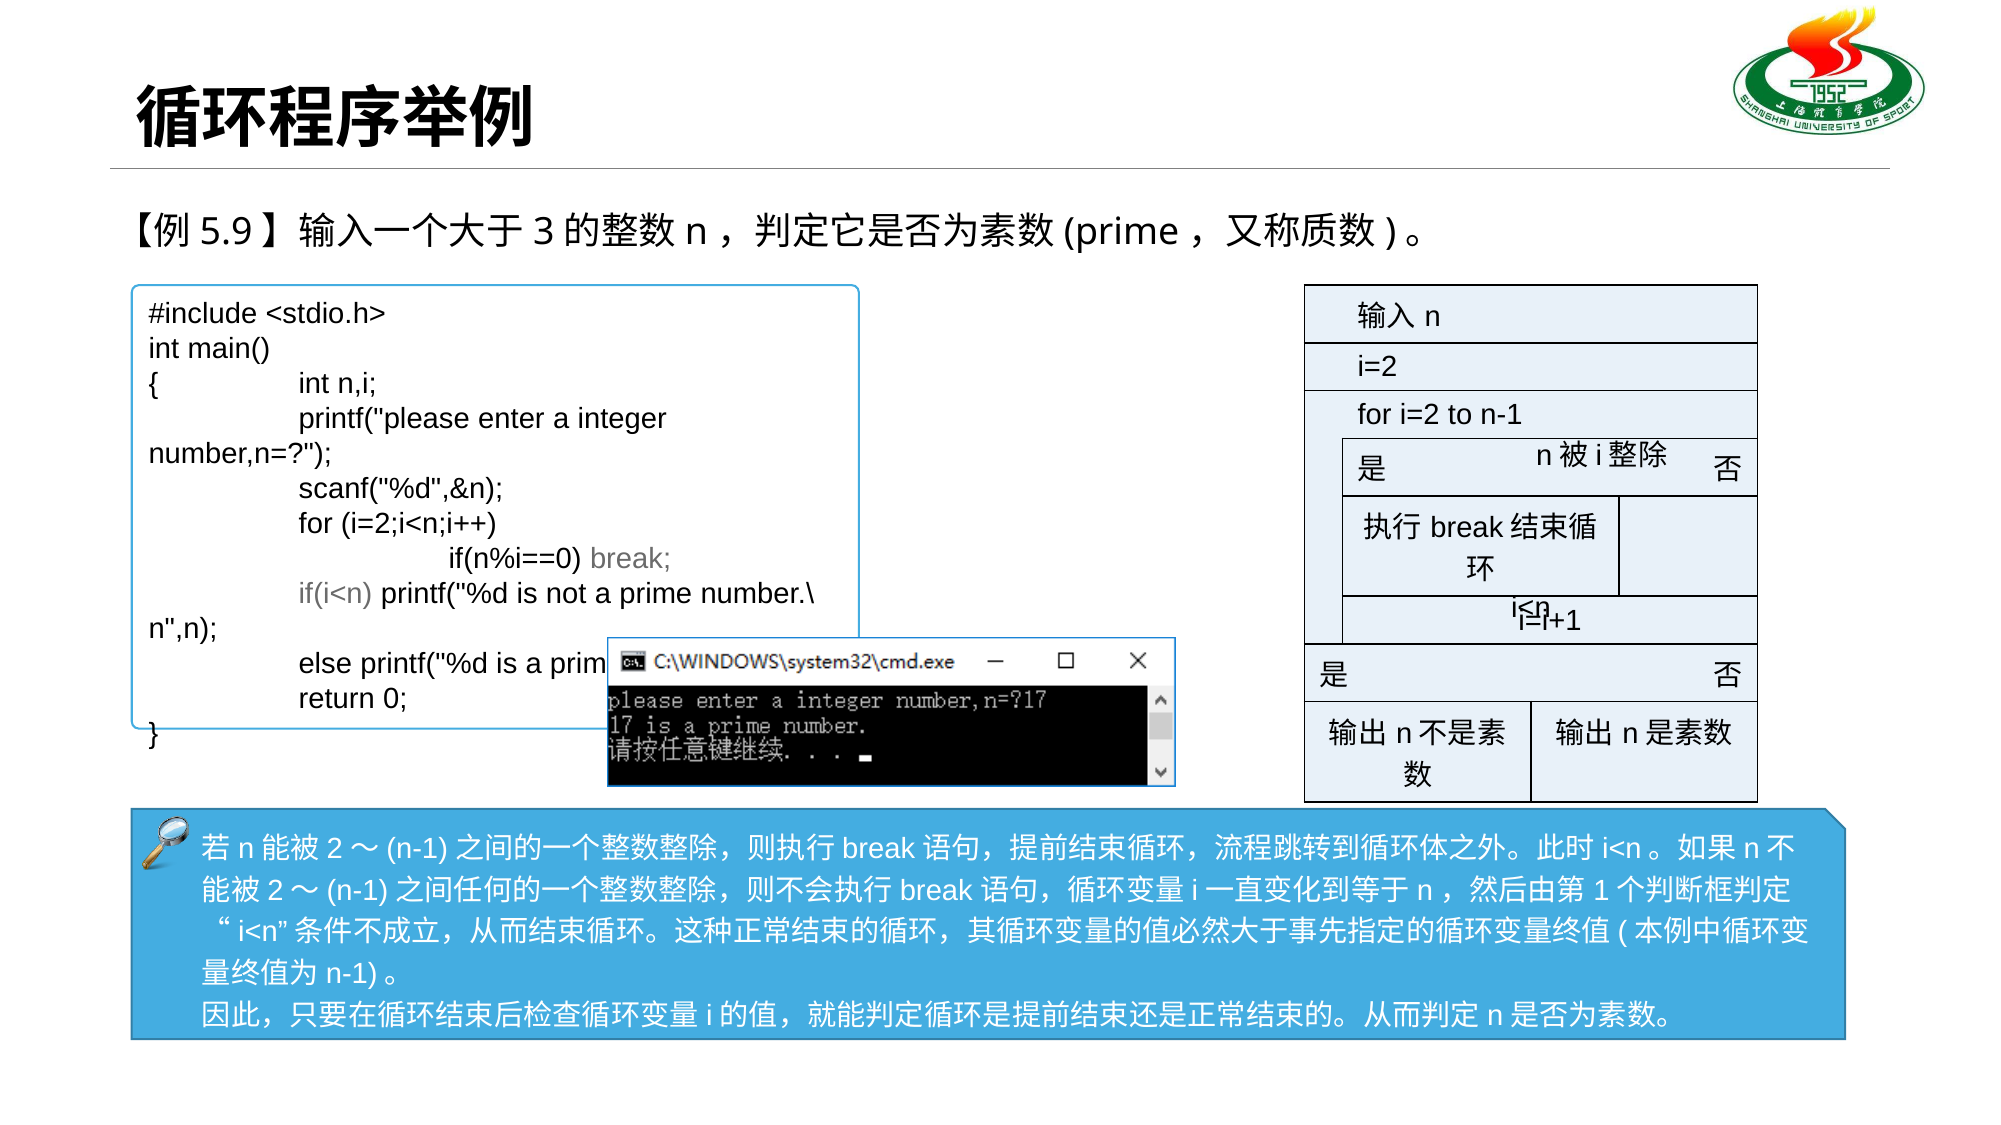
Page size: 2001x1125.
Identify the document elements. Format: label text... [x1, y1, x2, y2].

table_cell i=i+1 [1343, 597, 1757, 643]
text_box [131, 808, 1846, 1042]
picture [1730, 0, 1927, 135]
table_cell 是 [1343, 439, 1619, 495]
table_cell 否 [1531, 645, 1757, 701]
table_cell i=2 [1343, 344, 1757, 390]
text_box #include <stdio.h> int main() { int n,i; printf("please enter a integer number,n=?"); scanf("%d",&n); for (i=2;i<n;i++) if(n%i==0) break; if(i<n) printf("%d is not a prime number.\n",n); else printf("%d is a prime number.\n",n); return 0; } [130, 284, 860, 730]
table_cell [1305, 391, 1343, 643]
list 【例5.9】输入一个大于3的整数n，判定它是否为素数(prime，又称质数)。 [100, 190, 1722, 258]
table_cell for i=2 to n-1 [1343, 391, 1757, 438]
table_header [1305, 286, 1343, 342]
text_box n被i整除 [1521, 428, 1683, 479]
picture [607, 637, 1176, 787]
table_cell 输出n不是素数 [1305, 702, 1530, 801]
title 循环程序举例 [120, 40, 1846, 163]
text_box i<n [1496, 580, 1566, 631]
table_header 输入n [1343, 286, 1757, 342]
table_cell 是 [1305, 645, 1531, 701]
table_cell 否 [1619, 439, 1757, 495]
table_cell [1305, 344, 1343, 390]
table_cell 输出n是素数 [1532, 702, 1757, 801]
table_cell 执行break结束循环 [1343, 497, 1618, 595]
table_cell [1620, 497, 1757, 595]
